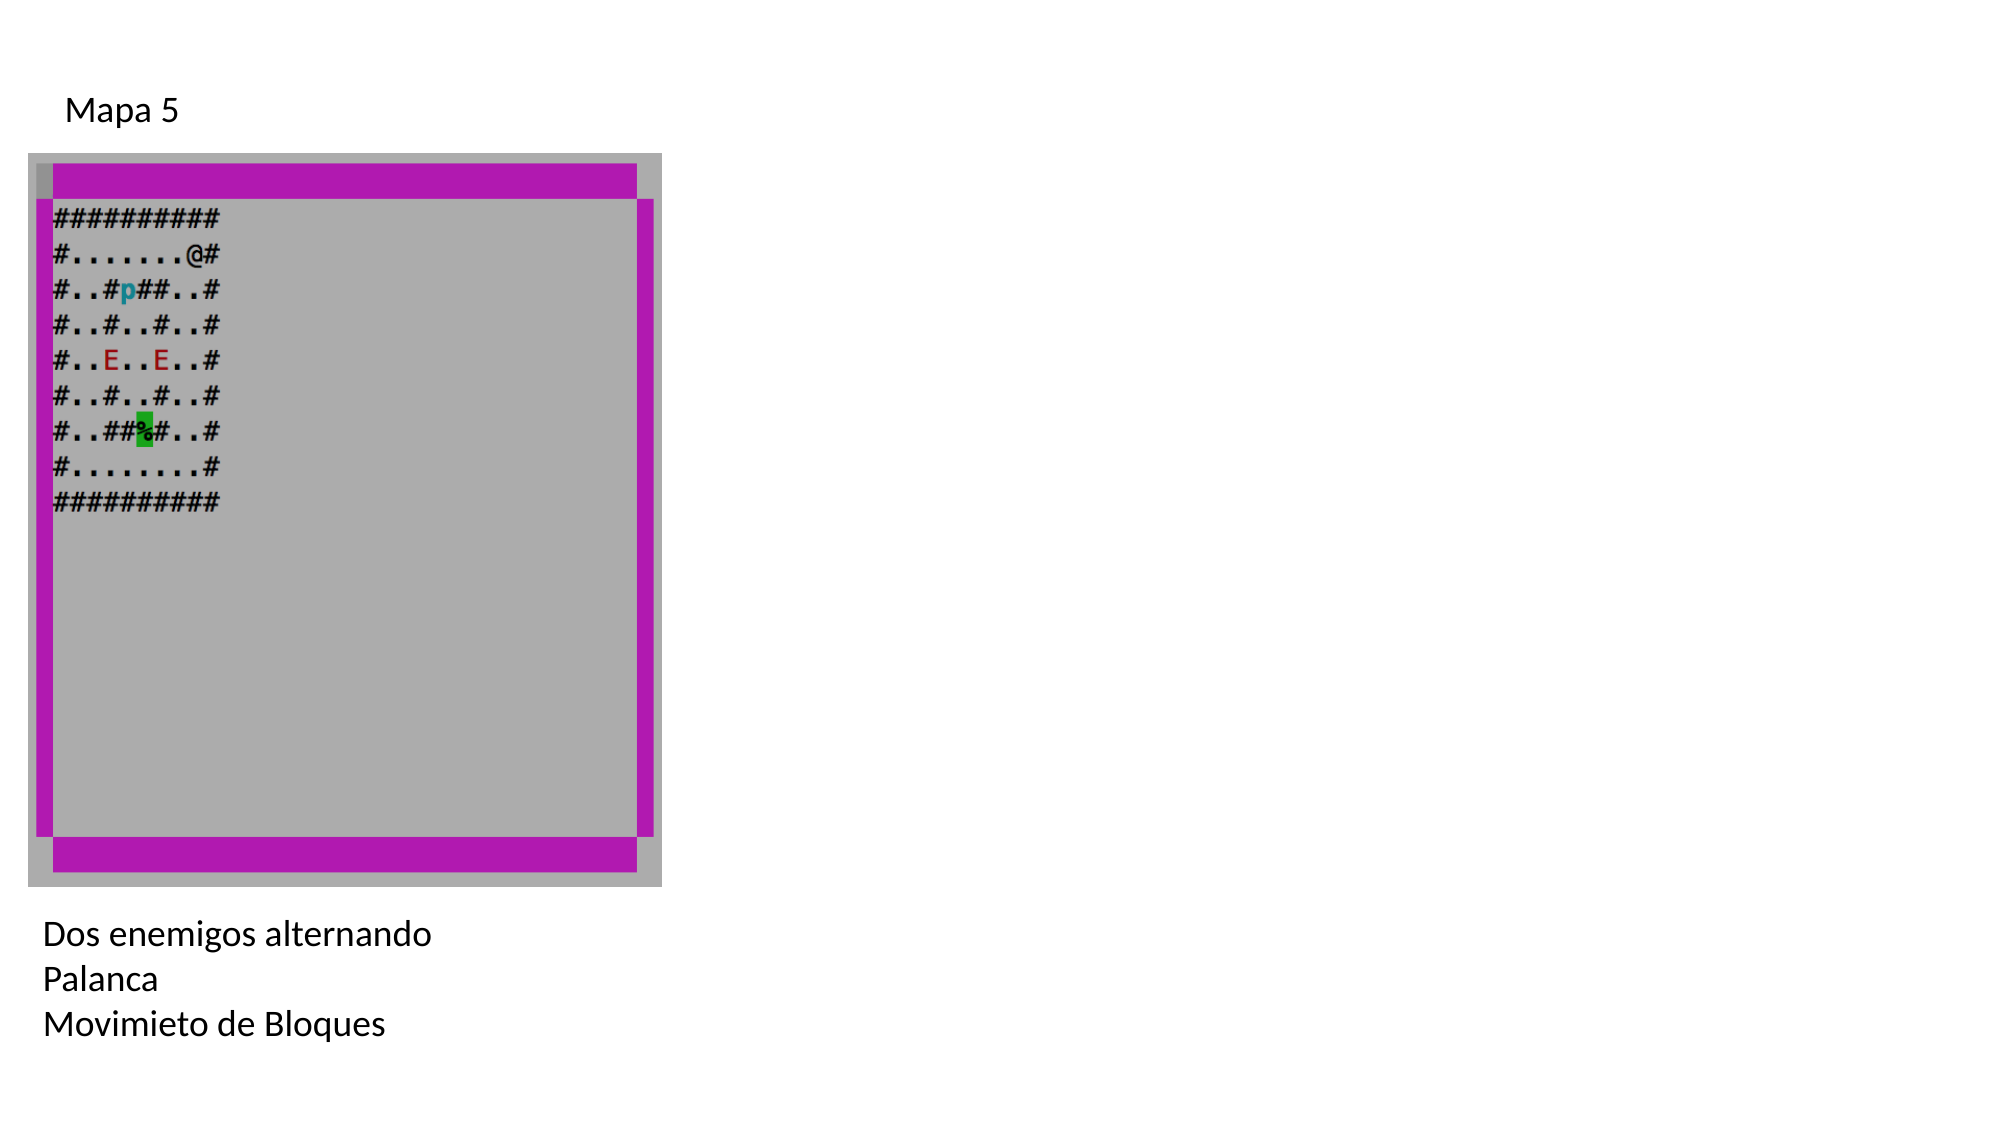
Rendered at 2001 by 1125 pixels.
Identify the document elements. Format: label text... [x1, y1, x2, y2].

text_box Dos enemigos alternando Palanca Movimieto de Bloques [28, 901, 610, 1052]
text_box Mapa 5 [49, 77, 195, 138]
picture [27, 153, 662, 887]
